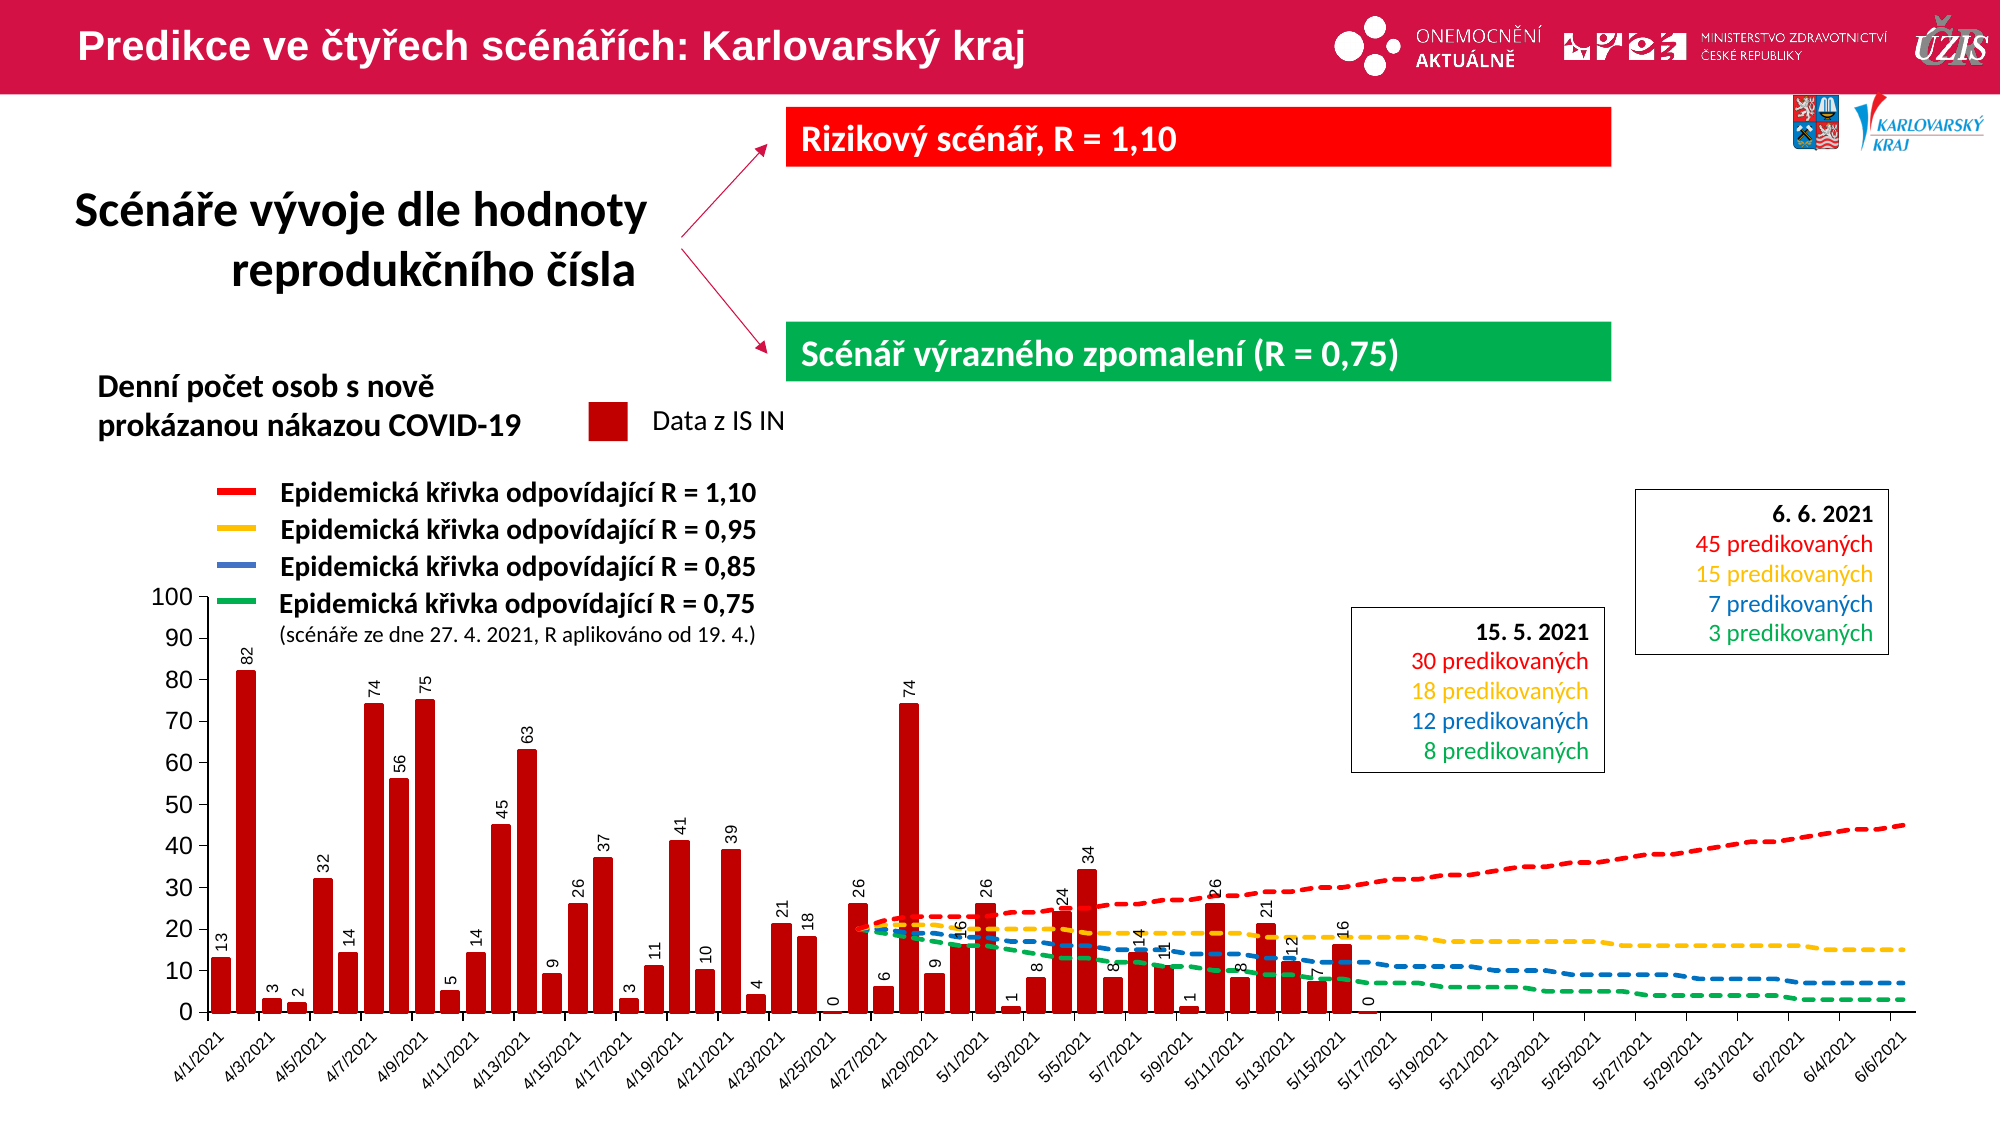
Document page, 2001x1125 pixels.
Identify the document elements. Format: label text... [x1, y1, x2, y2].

picture [1915, 15, 1989, 66]
text_box Rizikový scénář, R = 1,10 [786, 106, 1612, 167]
text_box 6. 6. 2021 45 predikovaných 15 predikovaných 7 predikovaných 3 predikovaných [1635, 489, 1889, 536]
title Predikce ve čtyřech scénářích: Karlovarský kraj [62, 0, 1277, 95]
text_box Epidemická křivka odpovídající R = 1,10 [265, 466, 900, 516]
picture [1334, 16, 1542, 76]
text_box Scénáře vývoje dle hodnoty reprodukčního čísla [28, 169, 663, 304]
picture [1563, 31, 1888, 60]
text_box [681, 143, 768, 238]
chart [91, 536, 1954, 1120]
text_box Scénář výrazného zpomalení (R = 0,75) [786, 321, 1612, 382]
text_box [588, 401, 629, 442]
text_box Epidemická křivka odpovídající R = 0,95 [265, 502, 781, 536]
text_box Data z IS IN [637, 393, 1148, 444]
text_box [681, 248, 768, 354]
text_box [1793, 91, 1984, 151]
text_box Denní počet osob s nově prokázanou nákazou COVID-19 [82, 356, 571, 451]
